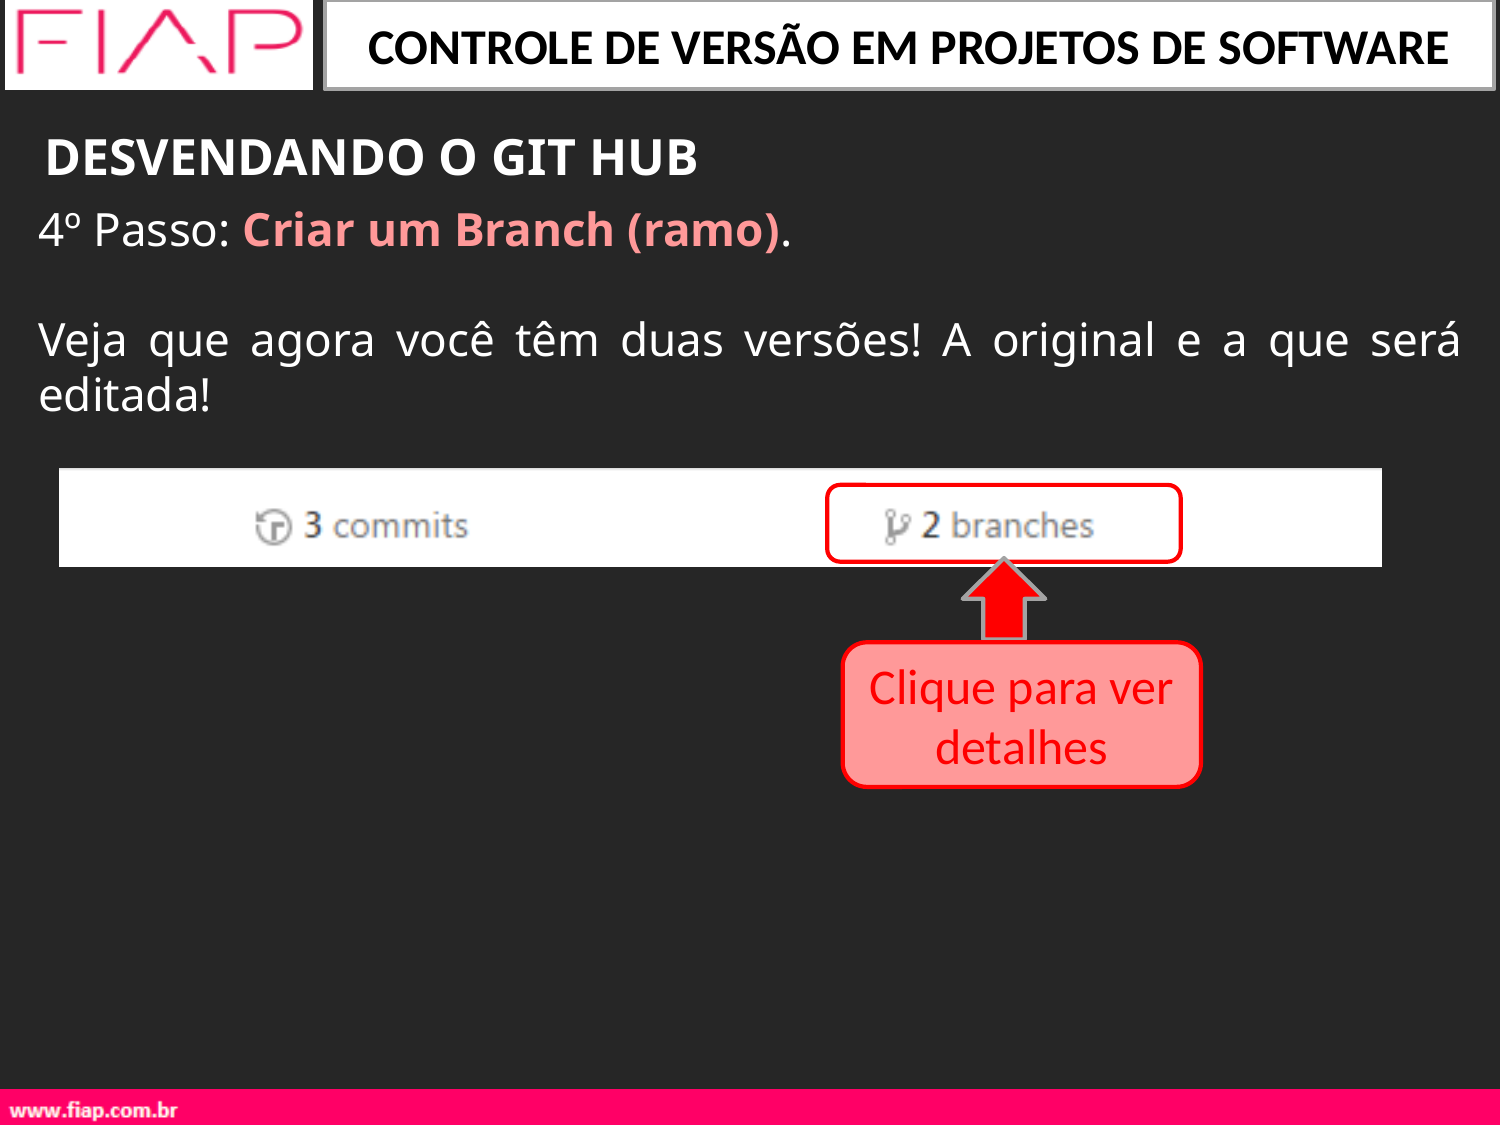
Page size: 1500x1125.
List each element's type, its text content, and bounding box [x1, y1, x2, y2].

text_box DESVENDANDO O GIT HUB [29, 118, 1413, 186]
text_box Clique para ver detalhes [840, 640, 1204, 790]
text_box [960, 576, 1048, 640]
picture [59, 468, 1382, 567]
text_box 4º Passo: Criar um Branch (ramo). Veja que agora você têm duas versões! A original e a que será editada! [23, 193, 1478, 421]
